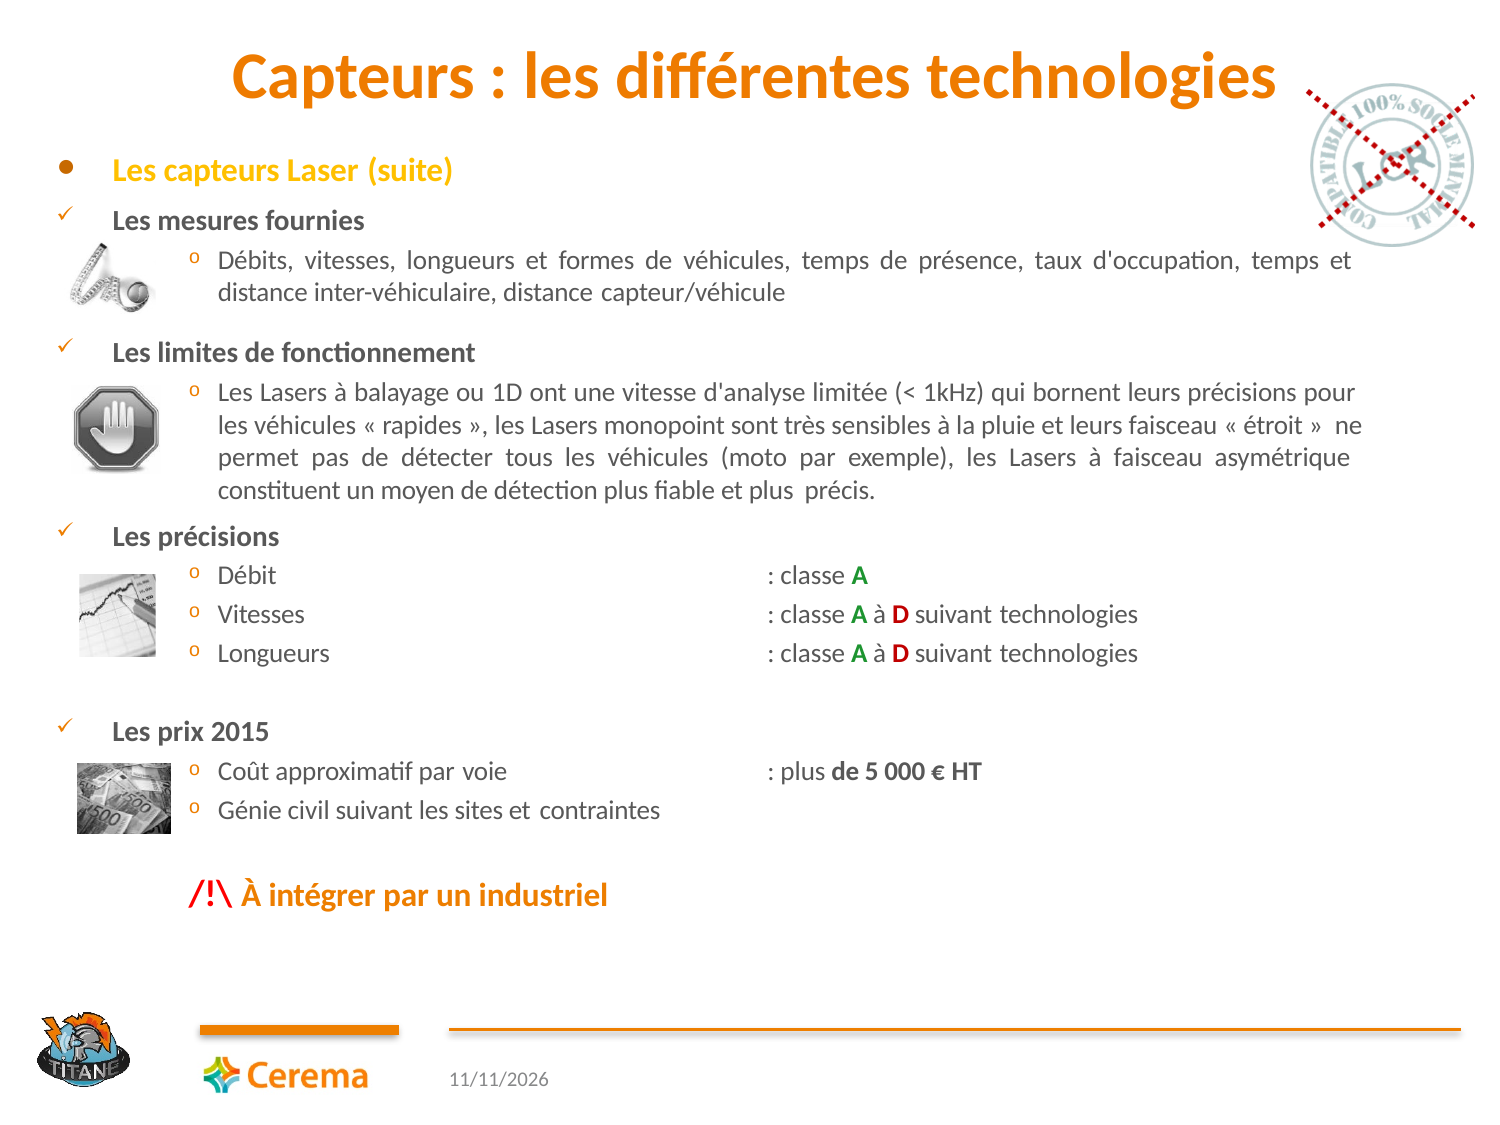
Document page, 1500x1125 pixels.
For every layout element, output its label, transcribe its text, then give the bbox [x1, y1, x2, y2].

text_box [79, 574, 156, 657]
title Capteurs : les différentes technologies [230, 29, 1290, 220]
text_box : plus de 5 000 € HT [765, 751, 988, 787]
text_box Débit Vitesses Longueurs [186, 549, 335, 668]
text_box Les prix 2015 Coût approximatif par voie Génie civil suivant les sites et contraintes [54, 703, 671, 825]
text_box [71, 385, 161, 474]
text_box [77, 763, 171, 834]
picture [186, 1039, 385, 1110]
picture [37, 1012, 130, 1087]
text_box Les capteurs Laser (suite) Les mesures fournies Débits, vitesses, longueurs et formes de véhicules, temps de présence, taux d'occupation, temps et distance inter-véhiculaire, distance capteur/véhicule Les limites de fonctionnement Les Lasers à balayage ou 1D ont une vitesse d'analyse limitée (< 1kHz) qui bornent leurs précisions pour les véhicules « rapides », les Lasers monopoint sont très sensibles à la pluie et leurs faisceau « étroit » ne permet pas de détecter tous les véhicules (moto par exemple), les Lasers à faisceau asymétrique constituent un moyen de détection plus fiable et plus précis. Les précisions [54, 132, 1363, 552]
text_box [1305, 83, 1476, 247]
text_box /!\ À intégrer par un industriel [186, 867, 617, 915]
text_box [64, 231, 156, 324]
text_box : classe A : classe A à D suivant technologies : classe A à D suivant technologies [765, 549, 1146, 668]
